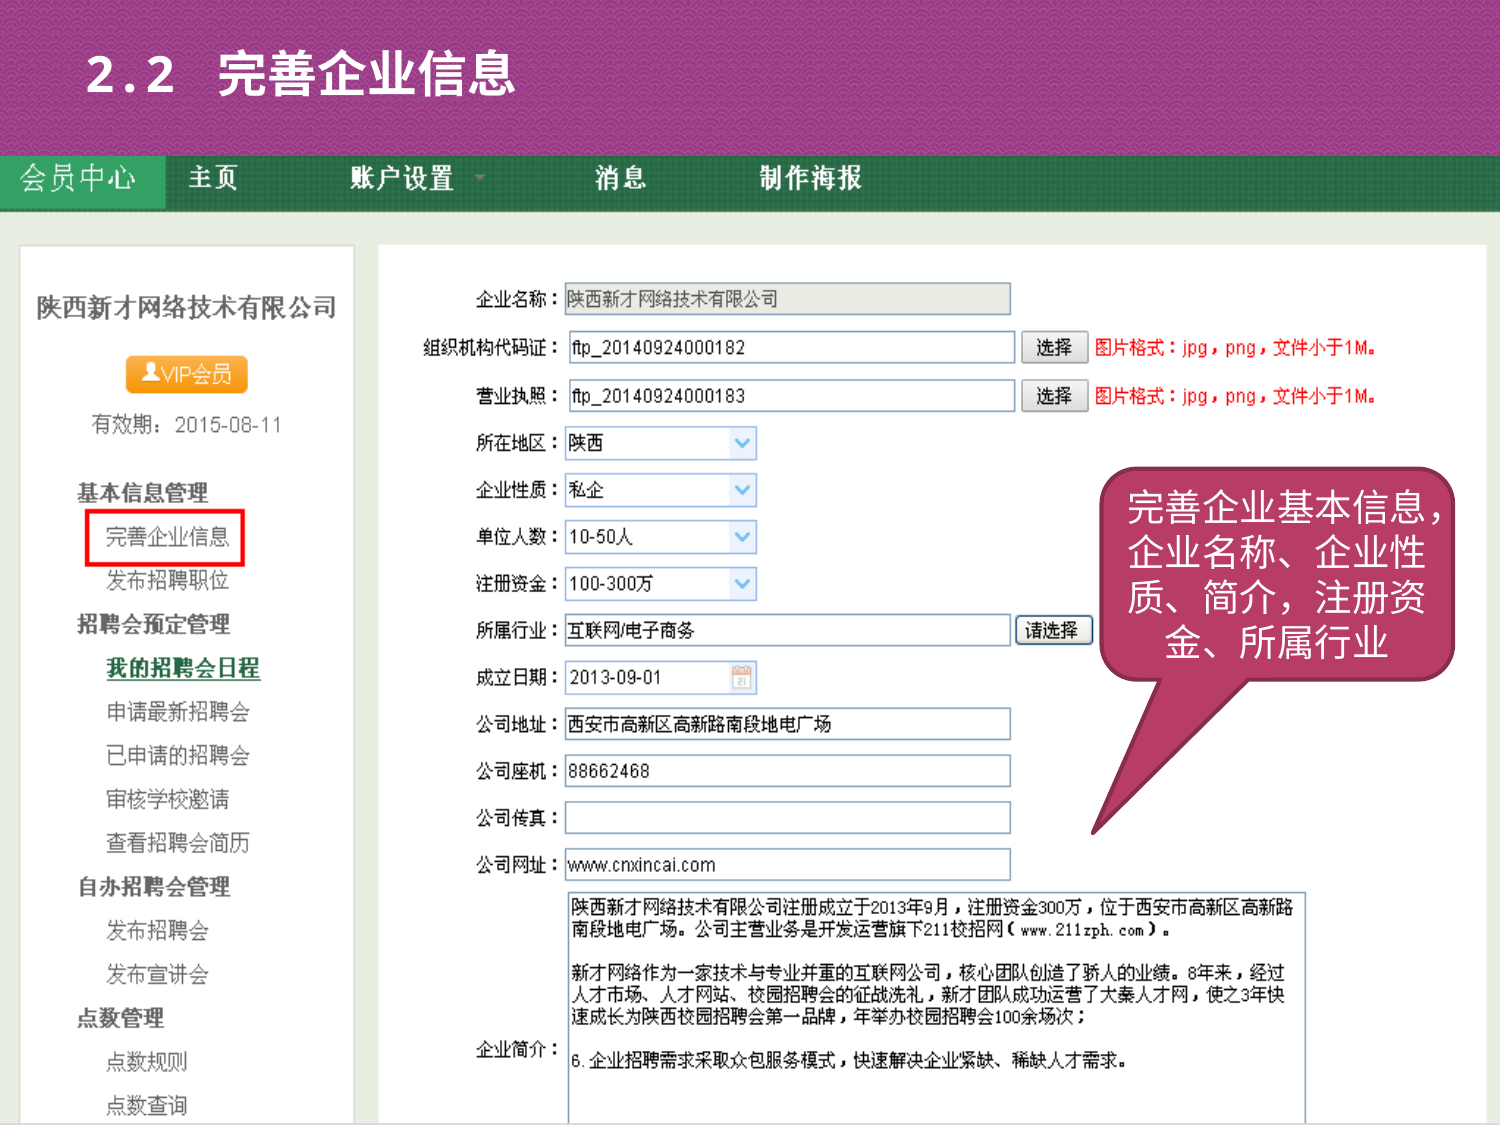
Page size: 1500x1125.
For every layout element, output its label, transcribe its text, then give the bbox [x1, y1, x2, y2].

picture [0, 155, 1500, 1125]
text_box 2.2 完善企业信息 [70, 35, 774, 110]
